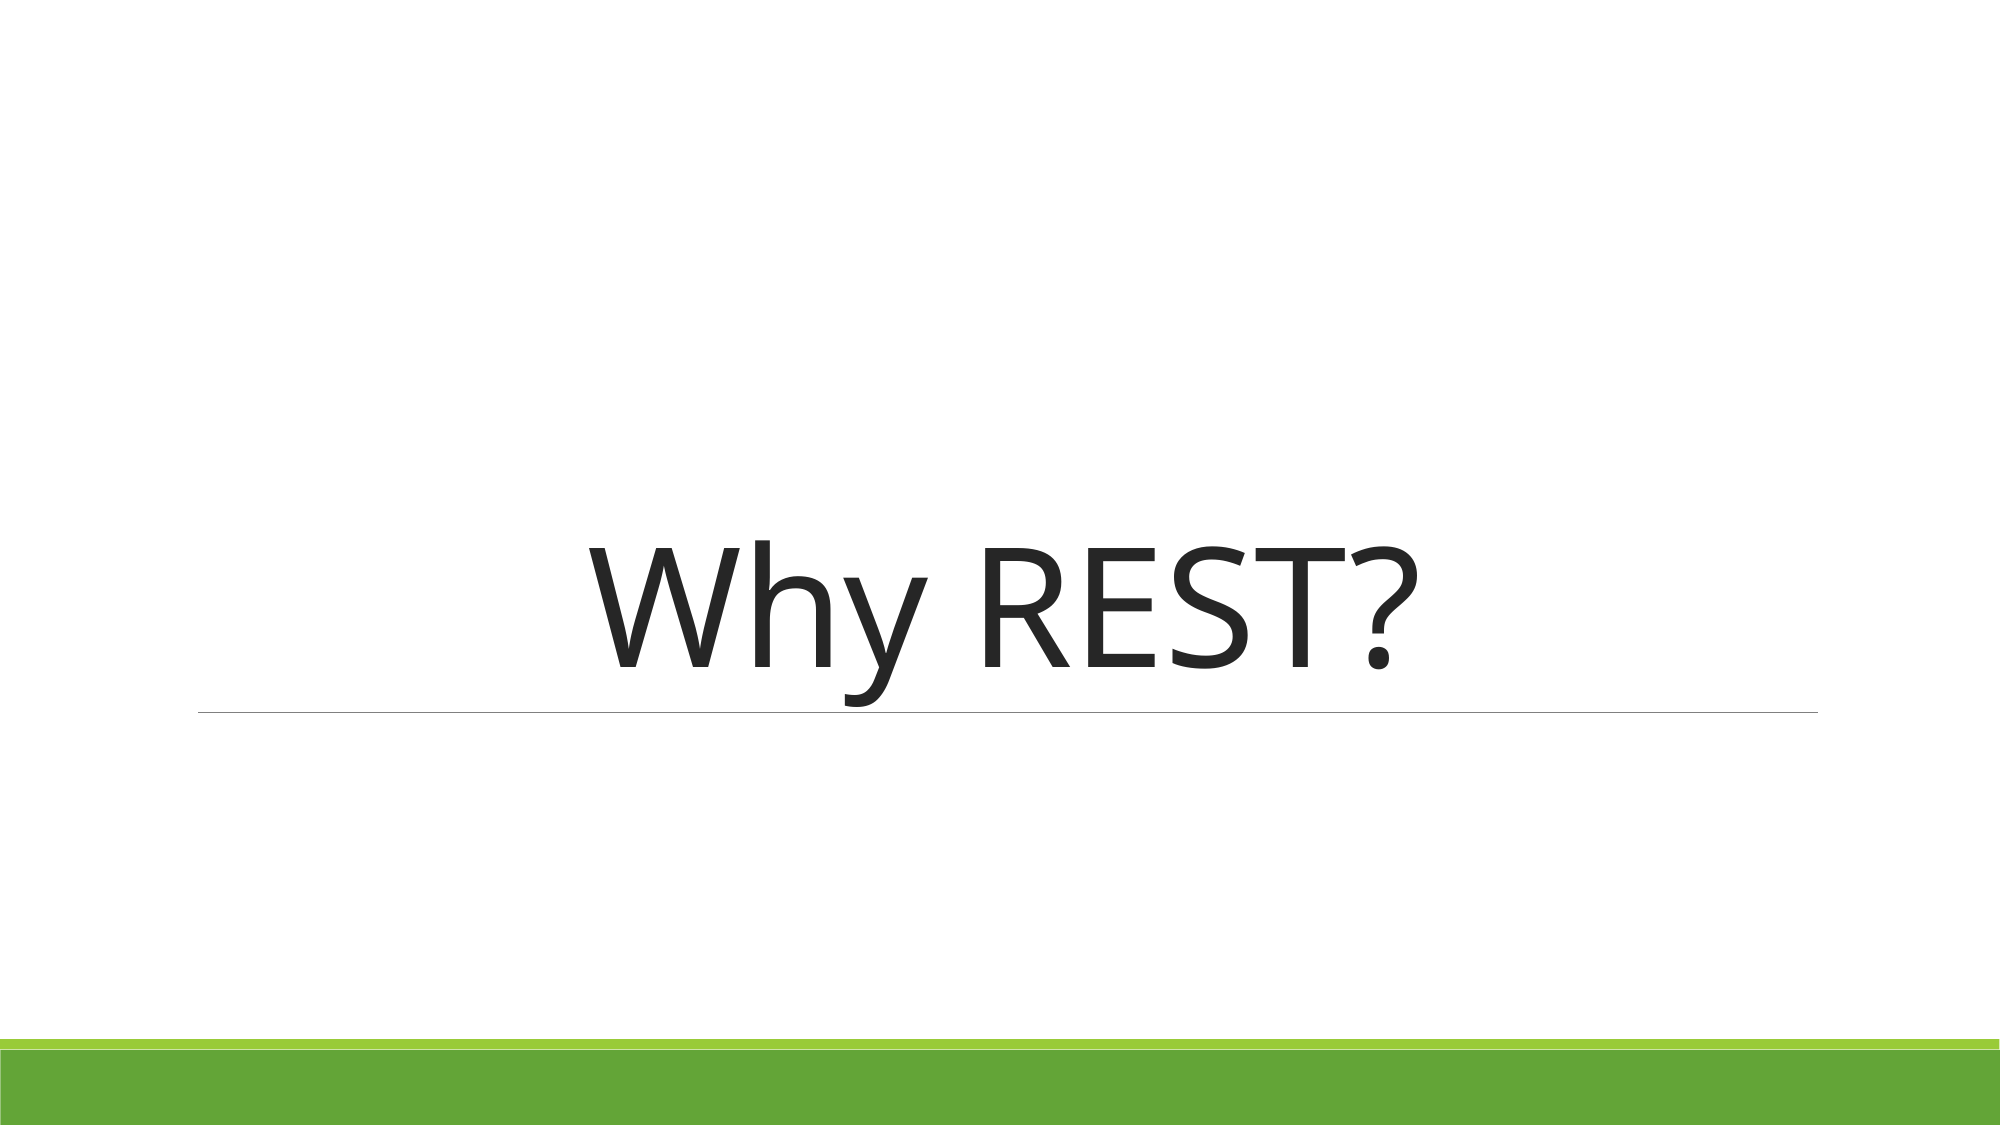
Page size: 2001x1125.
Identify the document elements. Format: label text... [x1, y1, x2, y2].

title Why REST? [180, 124, 1830, 710]
